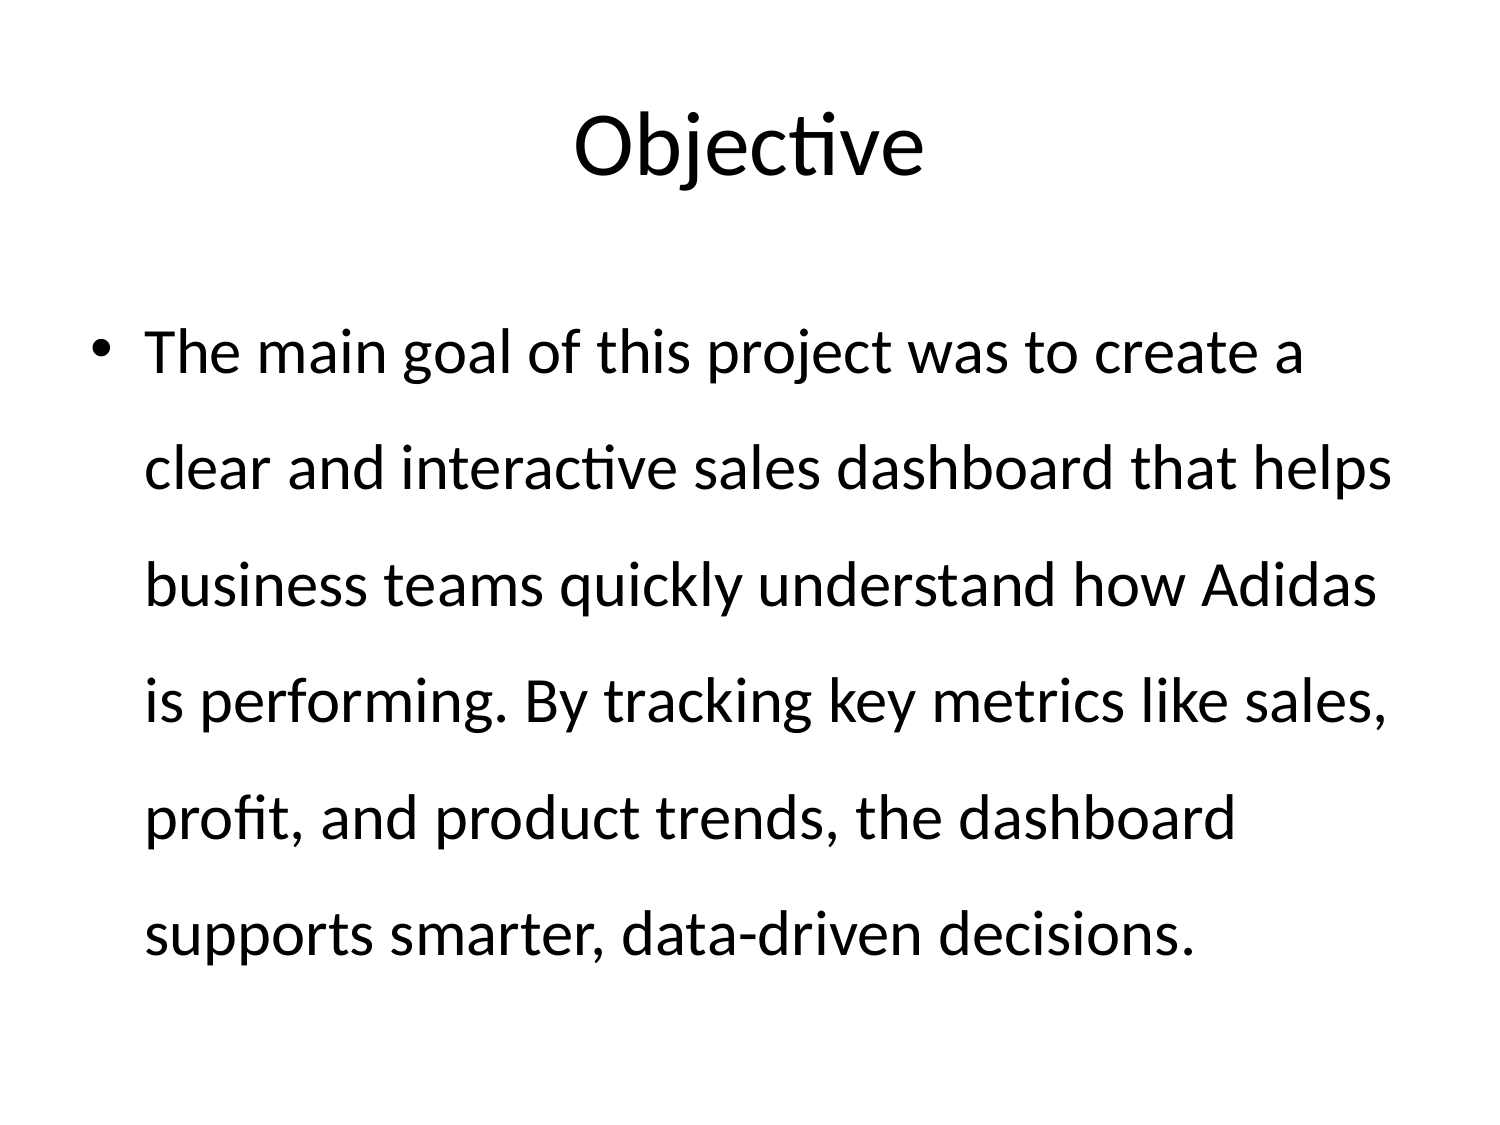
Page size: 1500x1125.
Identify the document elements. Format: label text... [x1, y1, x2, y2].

list The main goal of this project was to create a clear and interactive sales dashboard that helps business teams quickly understand how Adidas is performing. By tracking key metrics like sales, profit, and product trends, the dashboard supports smarter, data-driven decisions. [75, 262, 1425, 1080]
title Objective [75, 45, 1425, 233]
